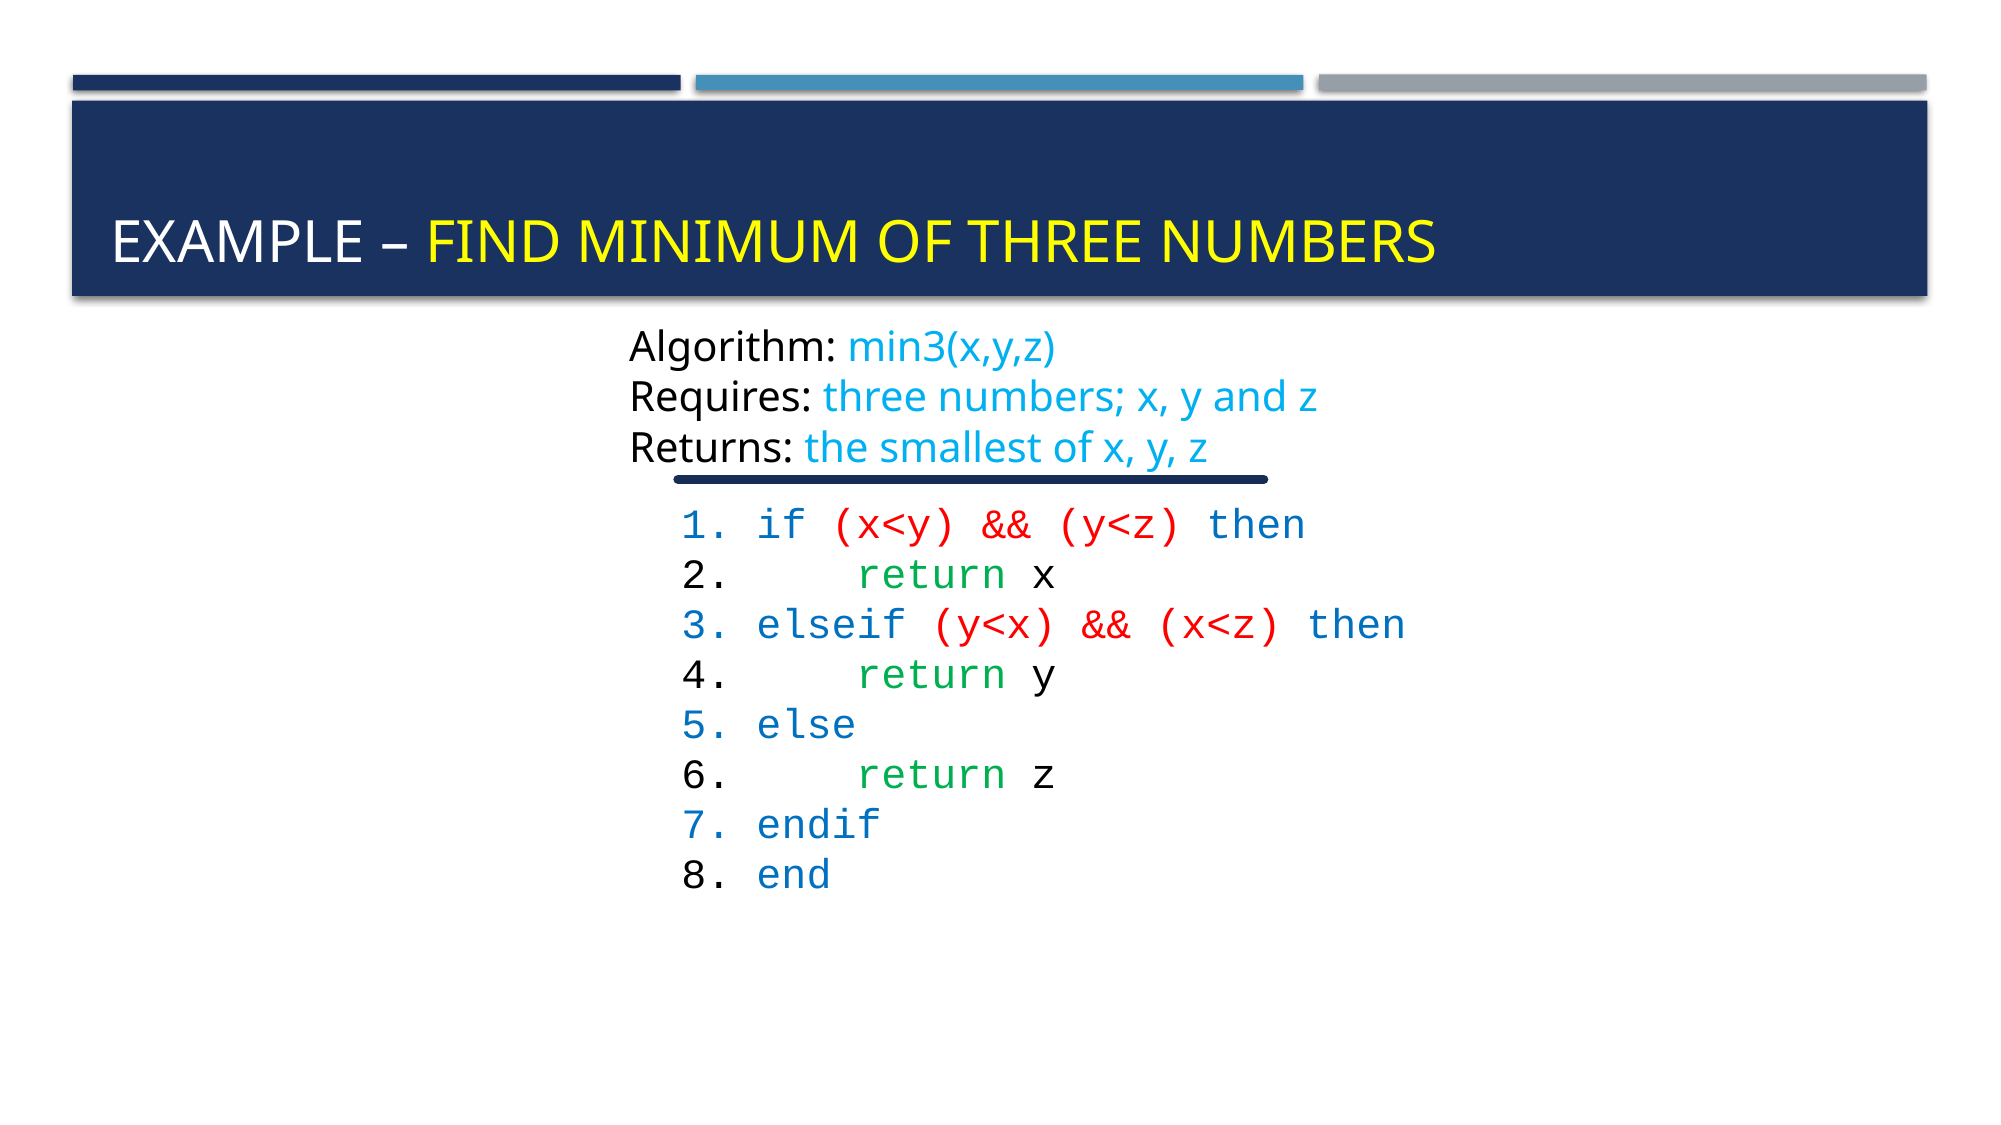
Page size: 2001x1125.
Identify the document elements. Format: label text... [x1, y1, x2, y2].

text_box Algorithm: min3(x,y,z) Requires: three numbers; x, y and z Returns: the smallest of x, y, z [614, 312, 1333, 478]
title Example – find minimum of three numbers [95, 115, 1905, 282]
text_box 1. if (x<y) && (y<z) then 2. return x 3. elseif (y<x) && (x<z) then 4. return y 5. else 6. return z 7. endif 8. end [666, 489, 1422, 905]
